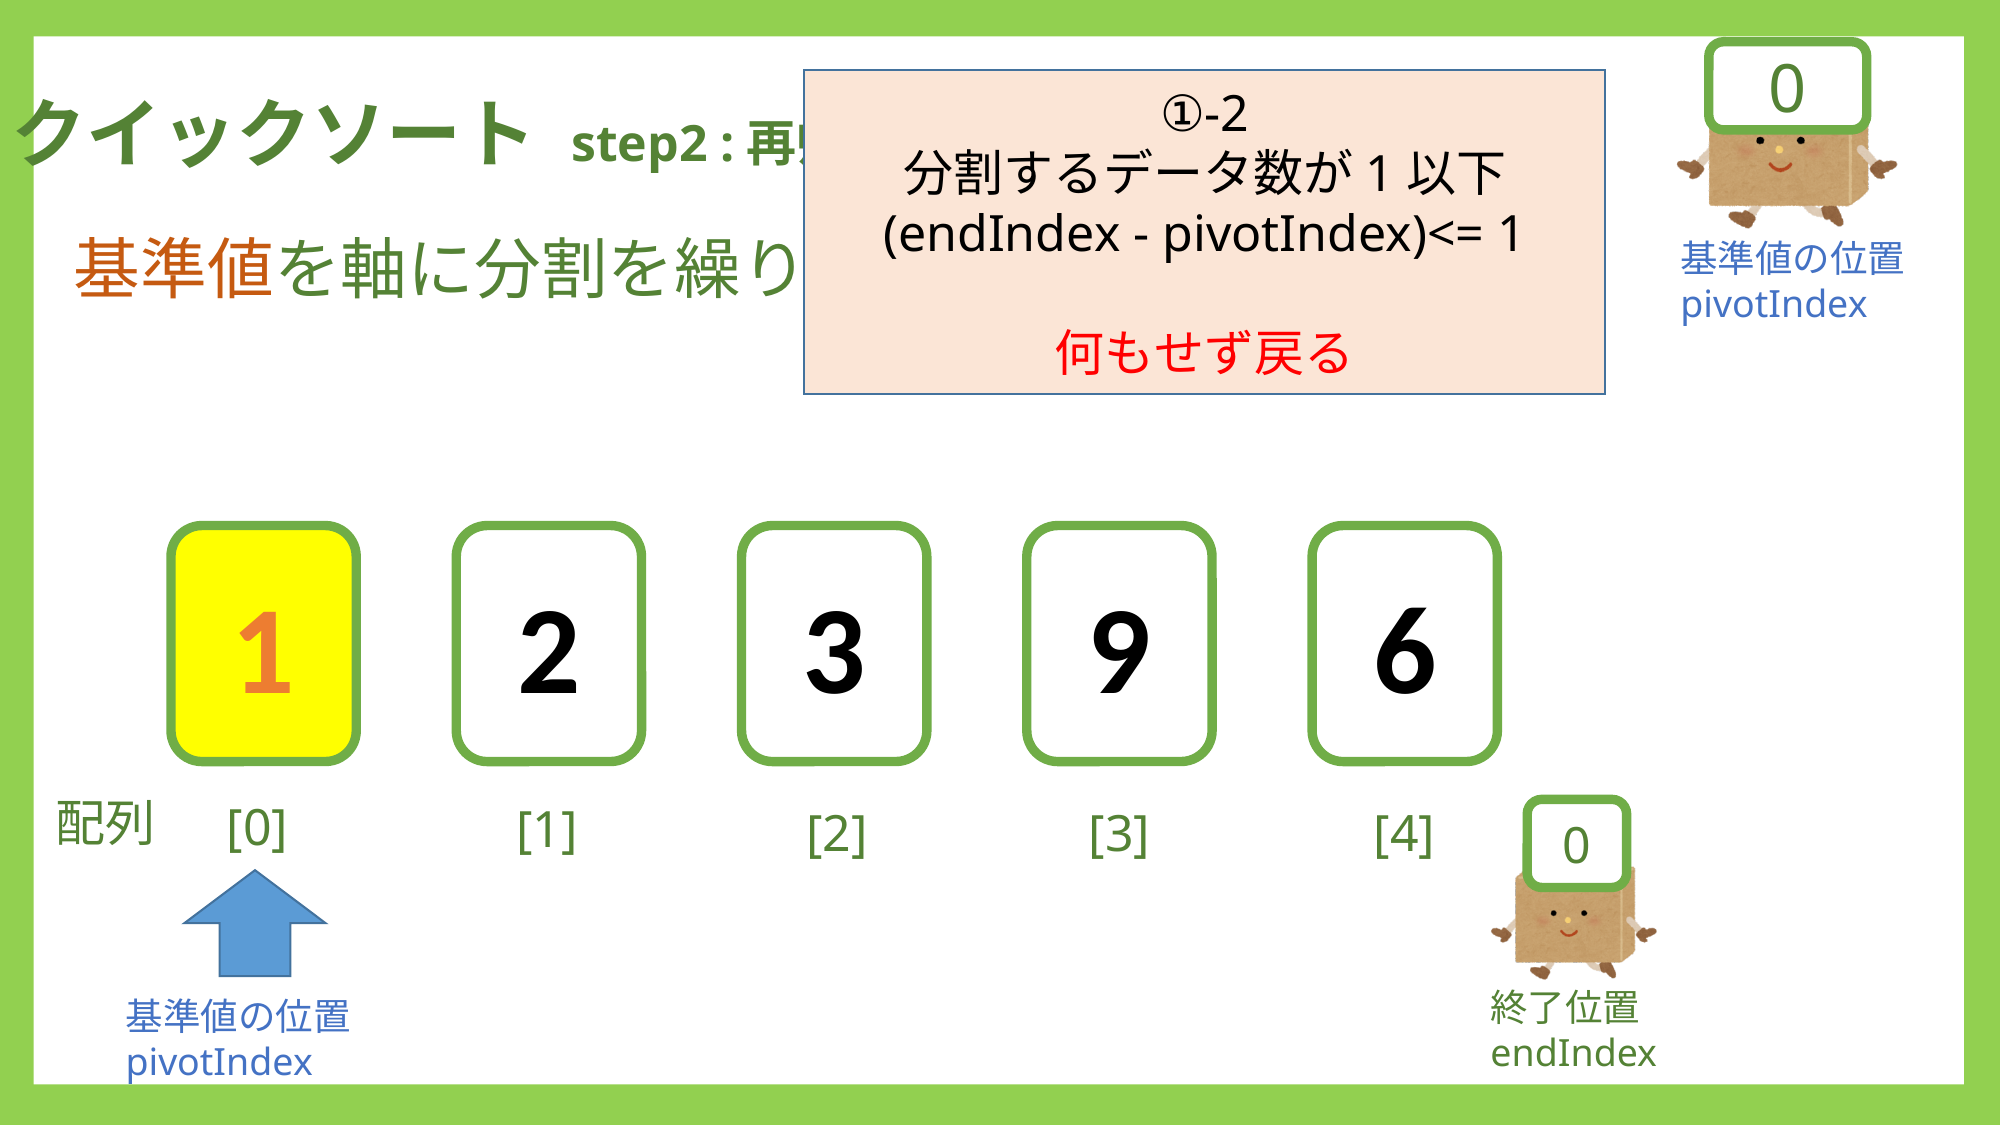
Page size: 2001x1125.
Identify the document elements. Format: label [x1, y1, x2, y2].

text_box [181, 868, 329, 978]
text_box [1475, 976, 1709, 1081]
text_box [501, 790, 593, 866]
text_box [740, 524, 928, 763]
text_box [1311, 524, 1499, 763]
text_box [455, 524, 643, 763]
text_box [0, 69, 1606, 395]
text_box [1025, 524, 1214, 763]
text_box [1073, 794, 1166, 870]
text_box [1526, 798, 1628, 838]
picture [1485, 838, 1661, 998]
text_box [110, 985, 366, 1091]
text_box [40, 784, 171, 860]
text_box [1359, 794, 1451, 870]
text_box [169, 524, 358, 763]
text_box [1665, 227, 1921, 333]
text_box [791, 794, 883, 870]
text_box [211, 788, 304, 863]
picture [1669, 41, 1903, 253]
